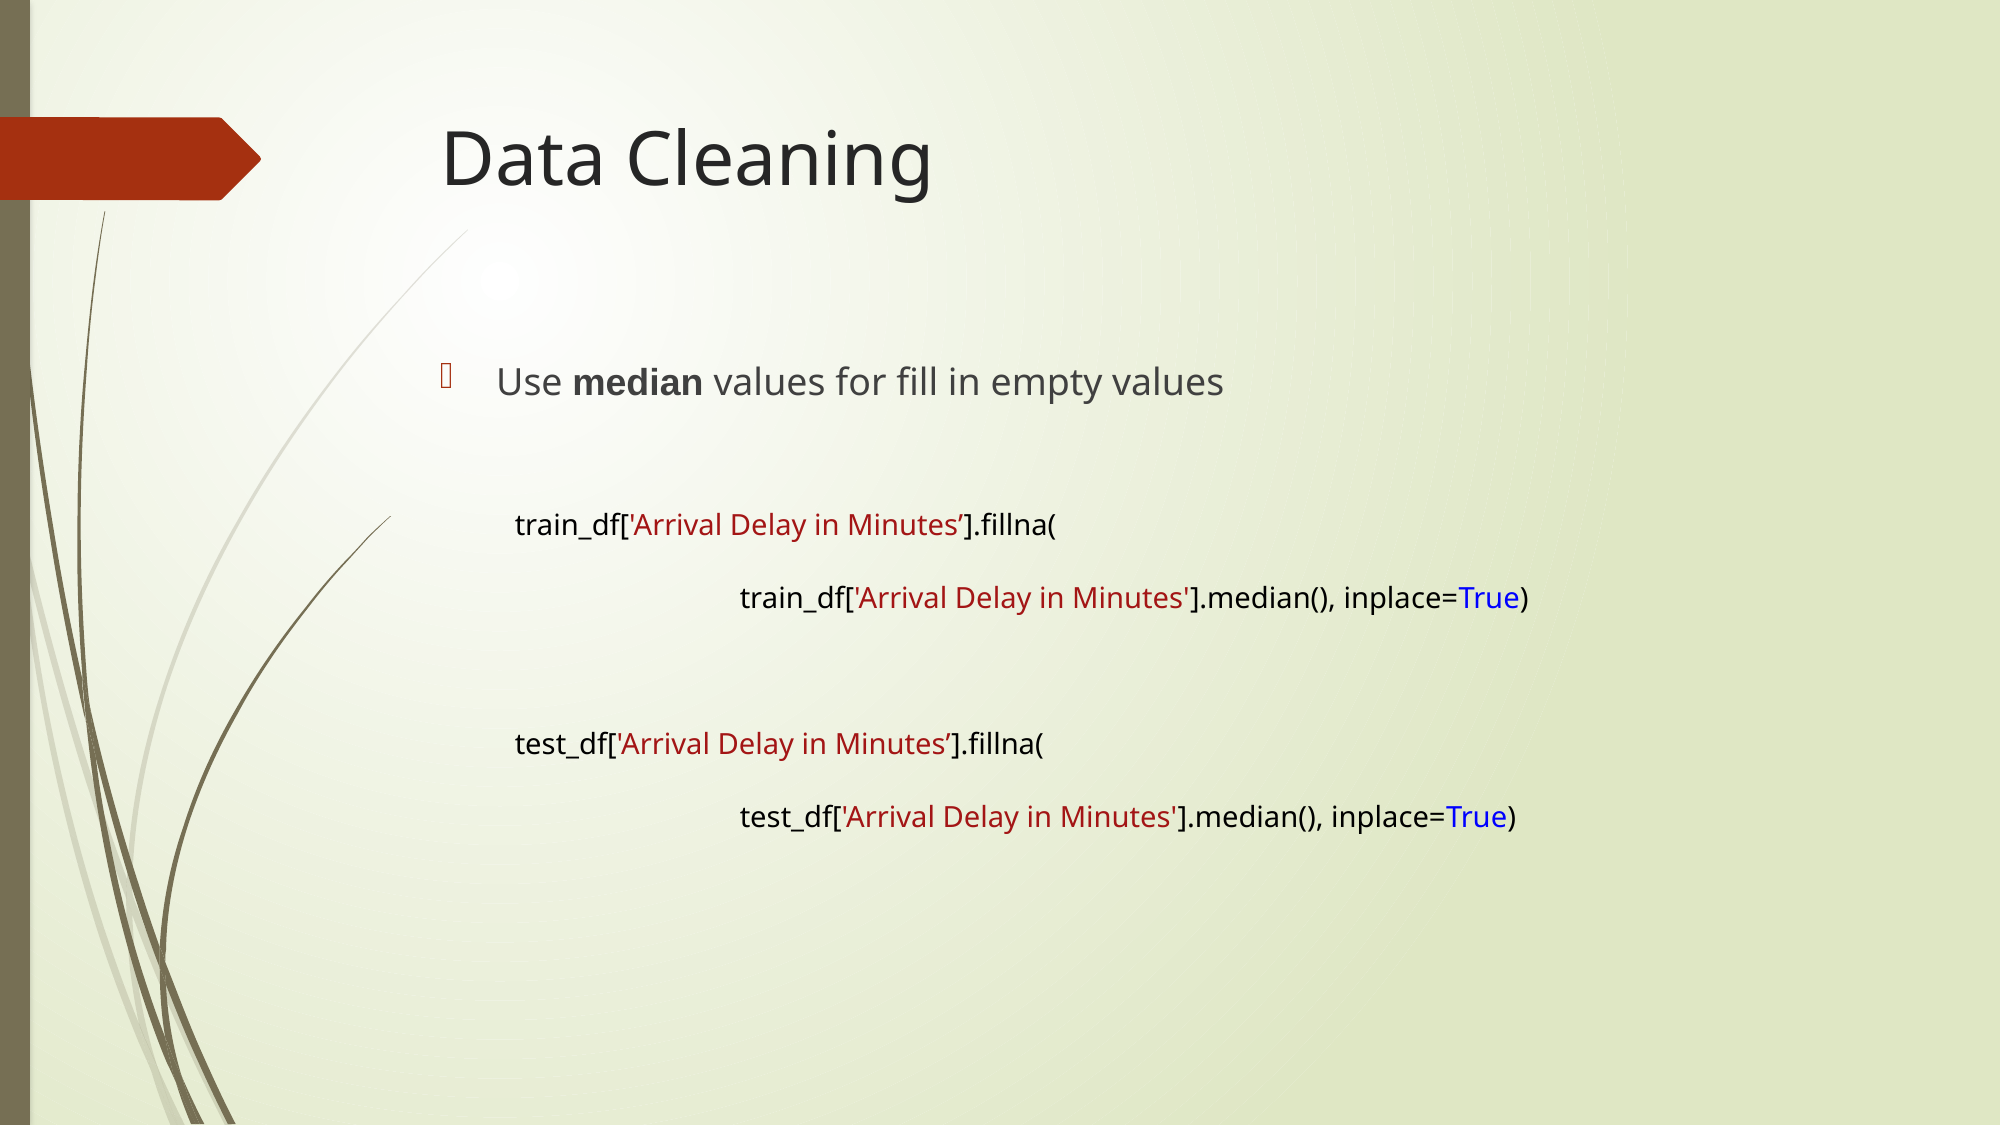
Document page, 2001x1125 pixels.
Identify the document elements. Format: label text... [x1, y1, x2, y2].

title Data Cleaning [425, 102, 1888, 313]
list Use median values for fill in empty values train_df['Arrival Delay in Minutes’].fillna( train_df['Arrival Delay in Minutes'].median(), inplace=True) test_df['Arrival Delay in Minutes’].fillna( test_df['Arrival Delay in Minutes'].median(), inplace=True) [424, 350, 1888, 970]
